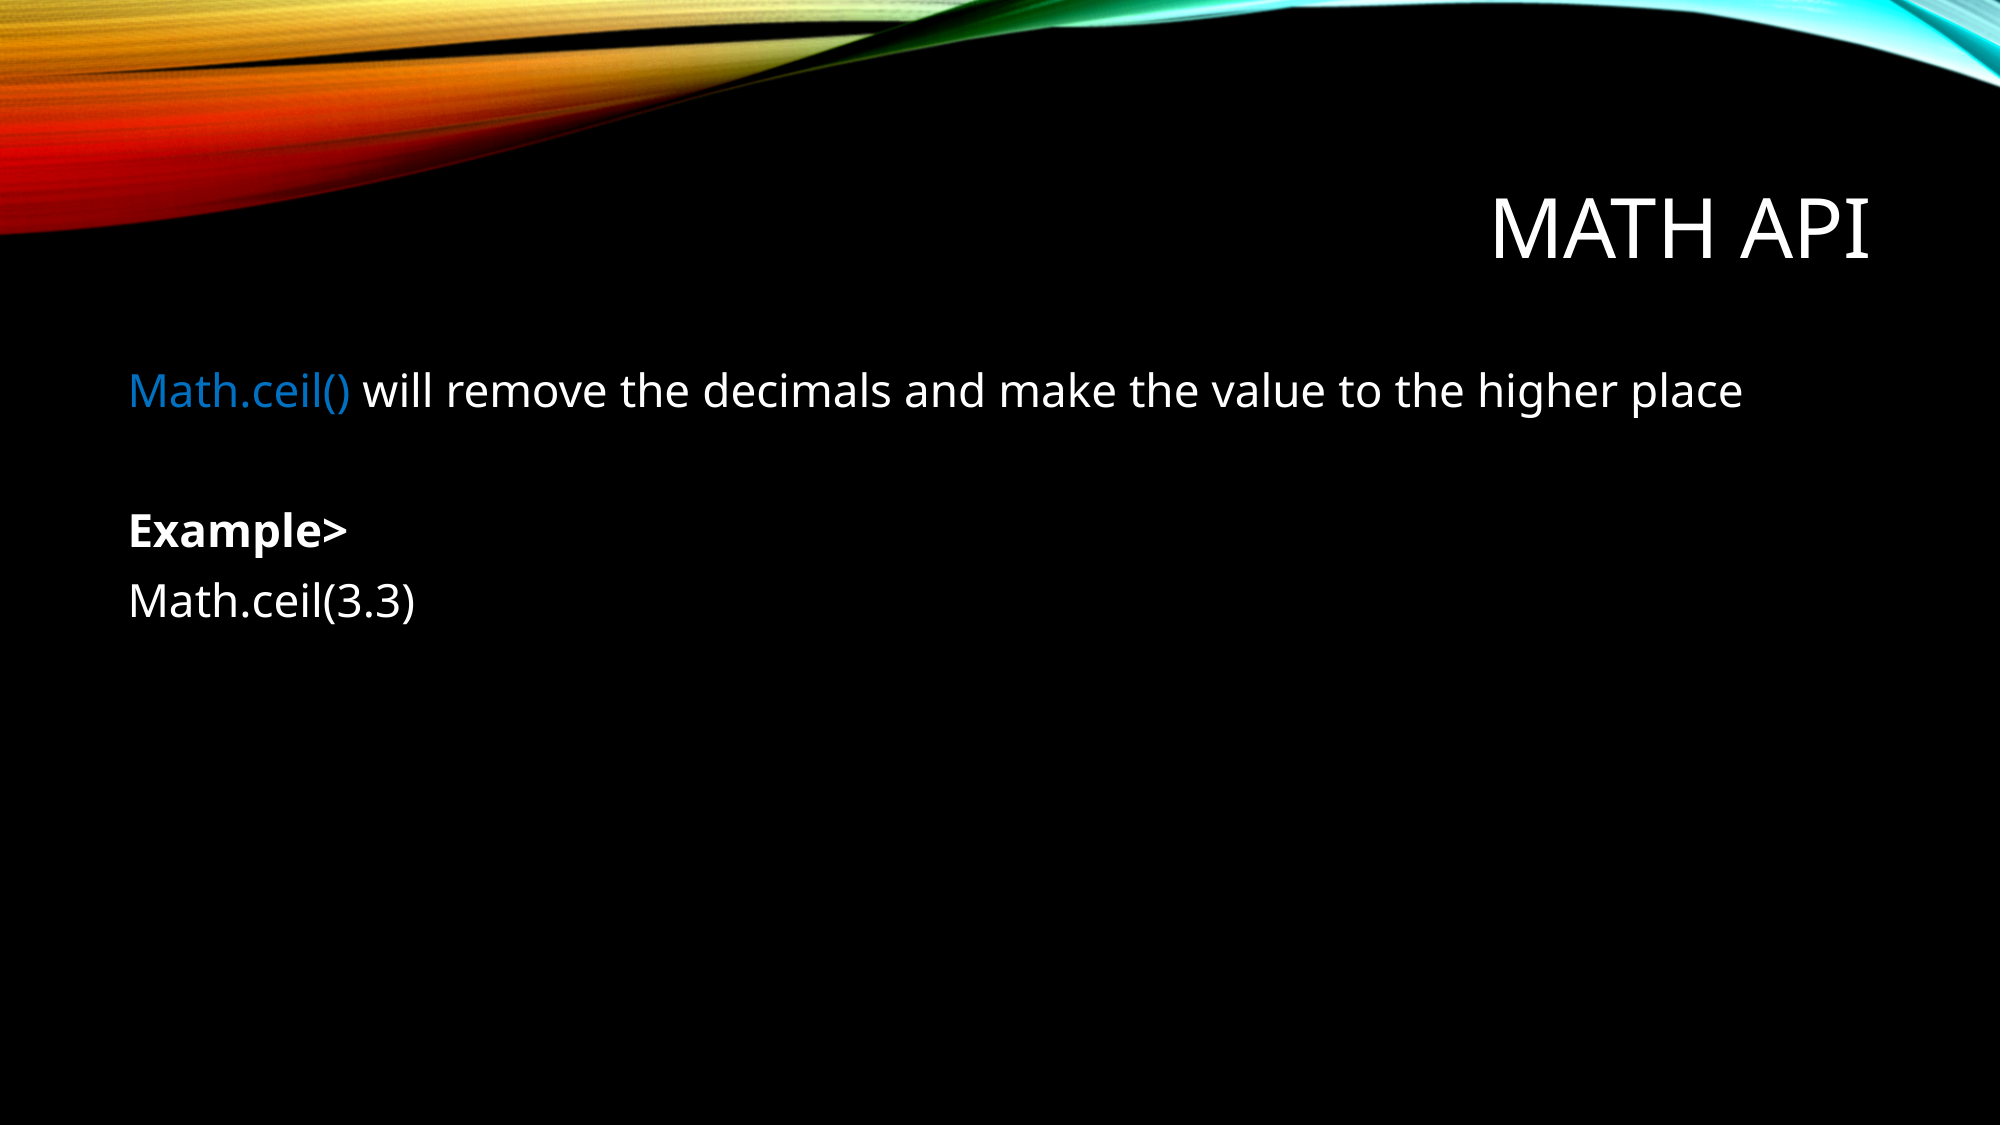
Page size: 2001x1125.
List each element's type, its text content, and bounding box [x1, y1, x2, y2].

title Math API [474, 125, 1888, 338]
list Math.ceil() will remove the decimals and make the value to the higher place Example> Math.ceil(3.3) //4 [112, 360, 1888, 1021]
picture [0, 0, 2000, 237]
